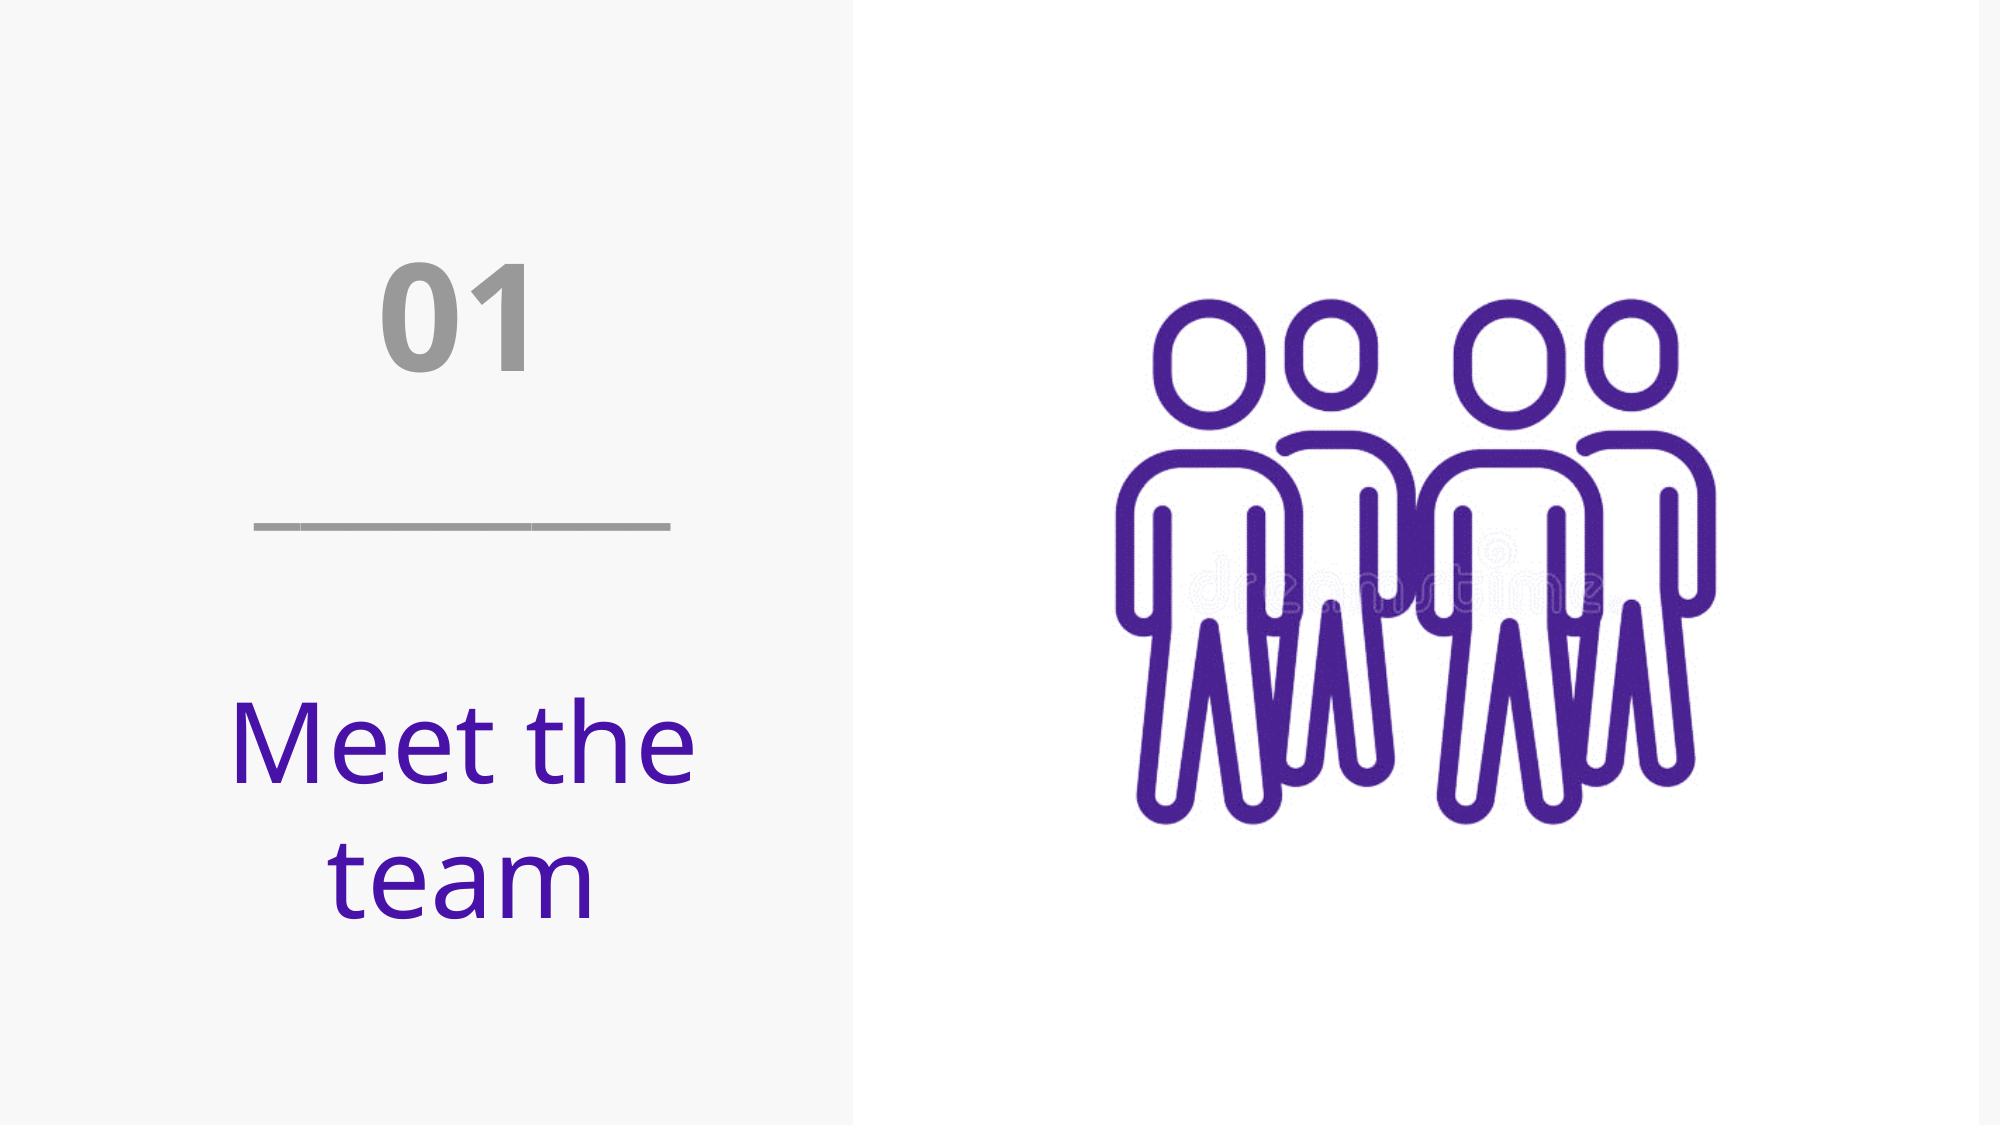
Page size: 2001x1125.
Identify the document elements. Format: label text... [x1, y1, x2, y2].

picture [853, 0, 1979, 1125]
text_box 01 _________ Meet the team [171, 214, 755, 949]
